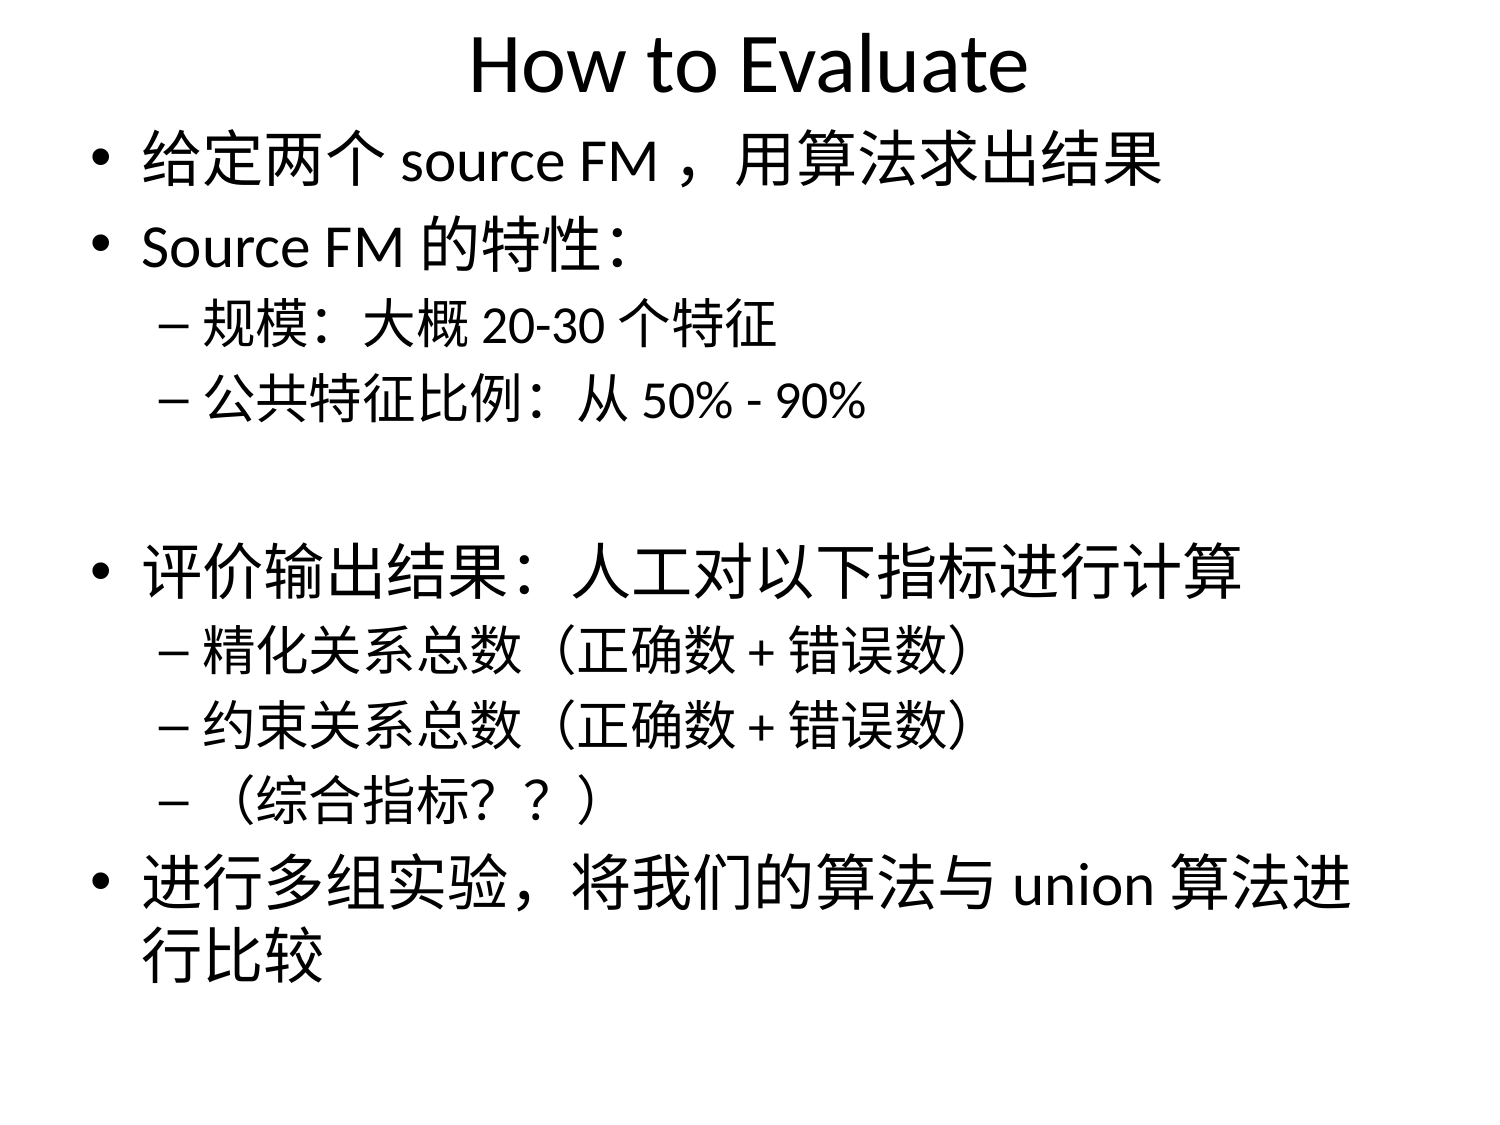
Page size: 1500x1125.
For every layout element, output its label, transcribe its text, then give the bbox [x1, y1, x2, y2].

title How to Evaluate [75, 0, 1425, 112]
list 给定两个source FM，用算法求出结果 Source FM的特性： 规模：大概20-30个特征 公共特征比例：从50% - 90% 评价输出结果：人工对以下指标进行计算 精化关系总数（正确数+错误数） 约束关系总数（正确数+错误数） （综合指标？？） 进行多组实验，将我们的算法与union算法进行比较 [75, 112, 1425, 1005]
